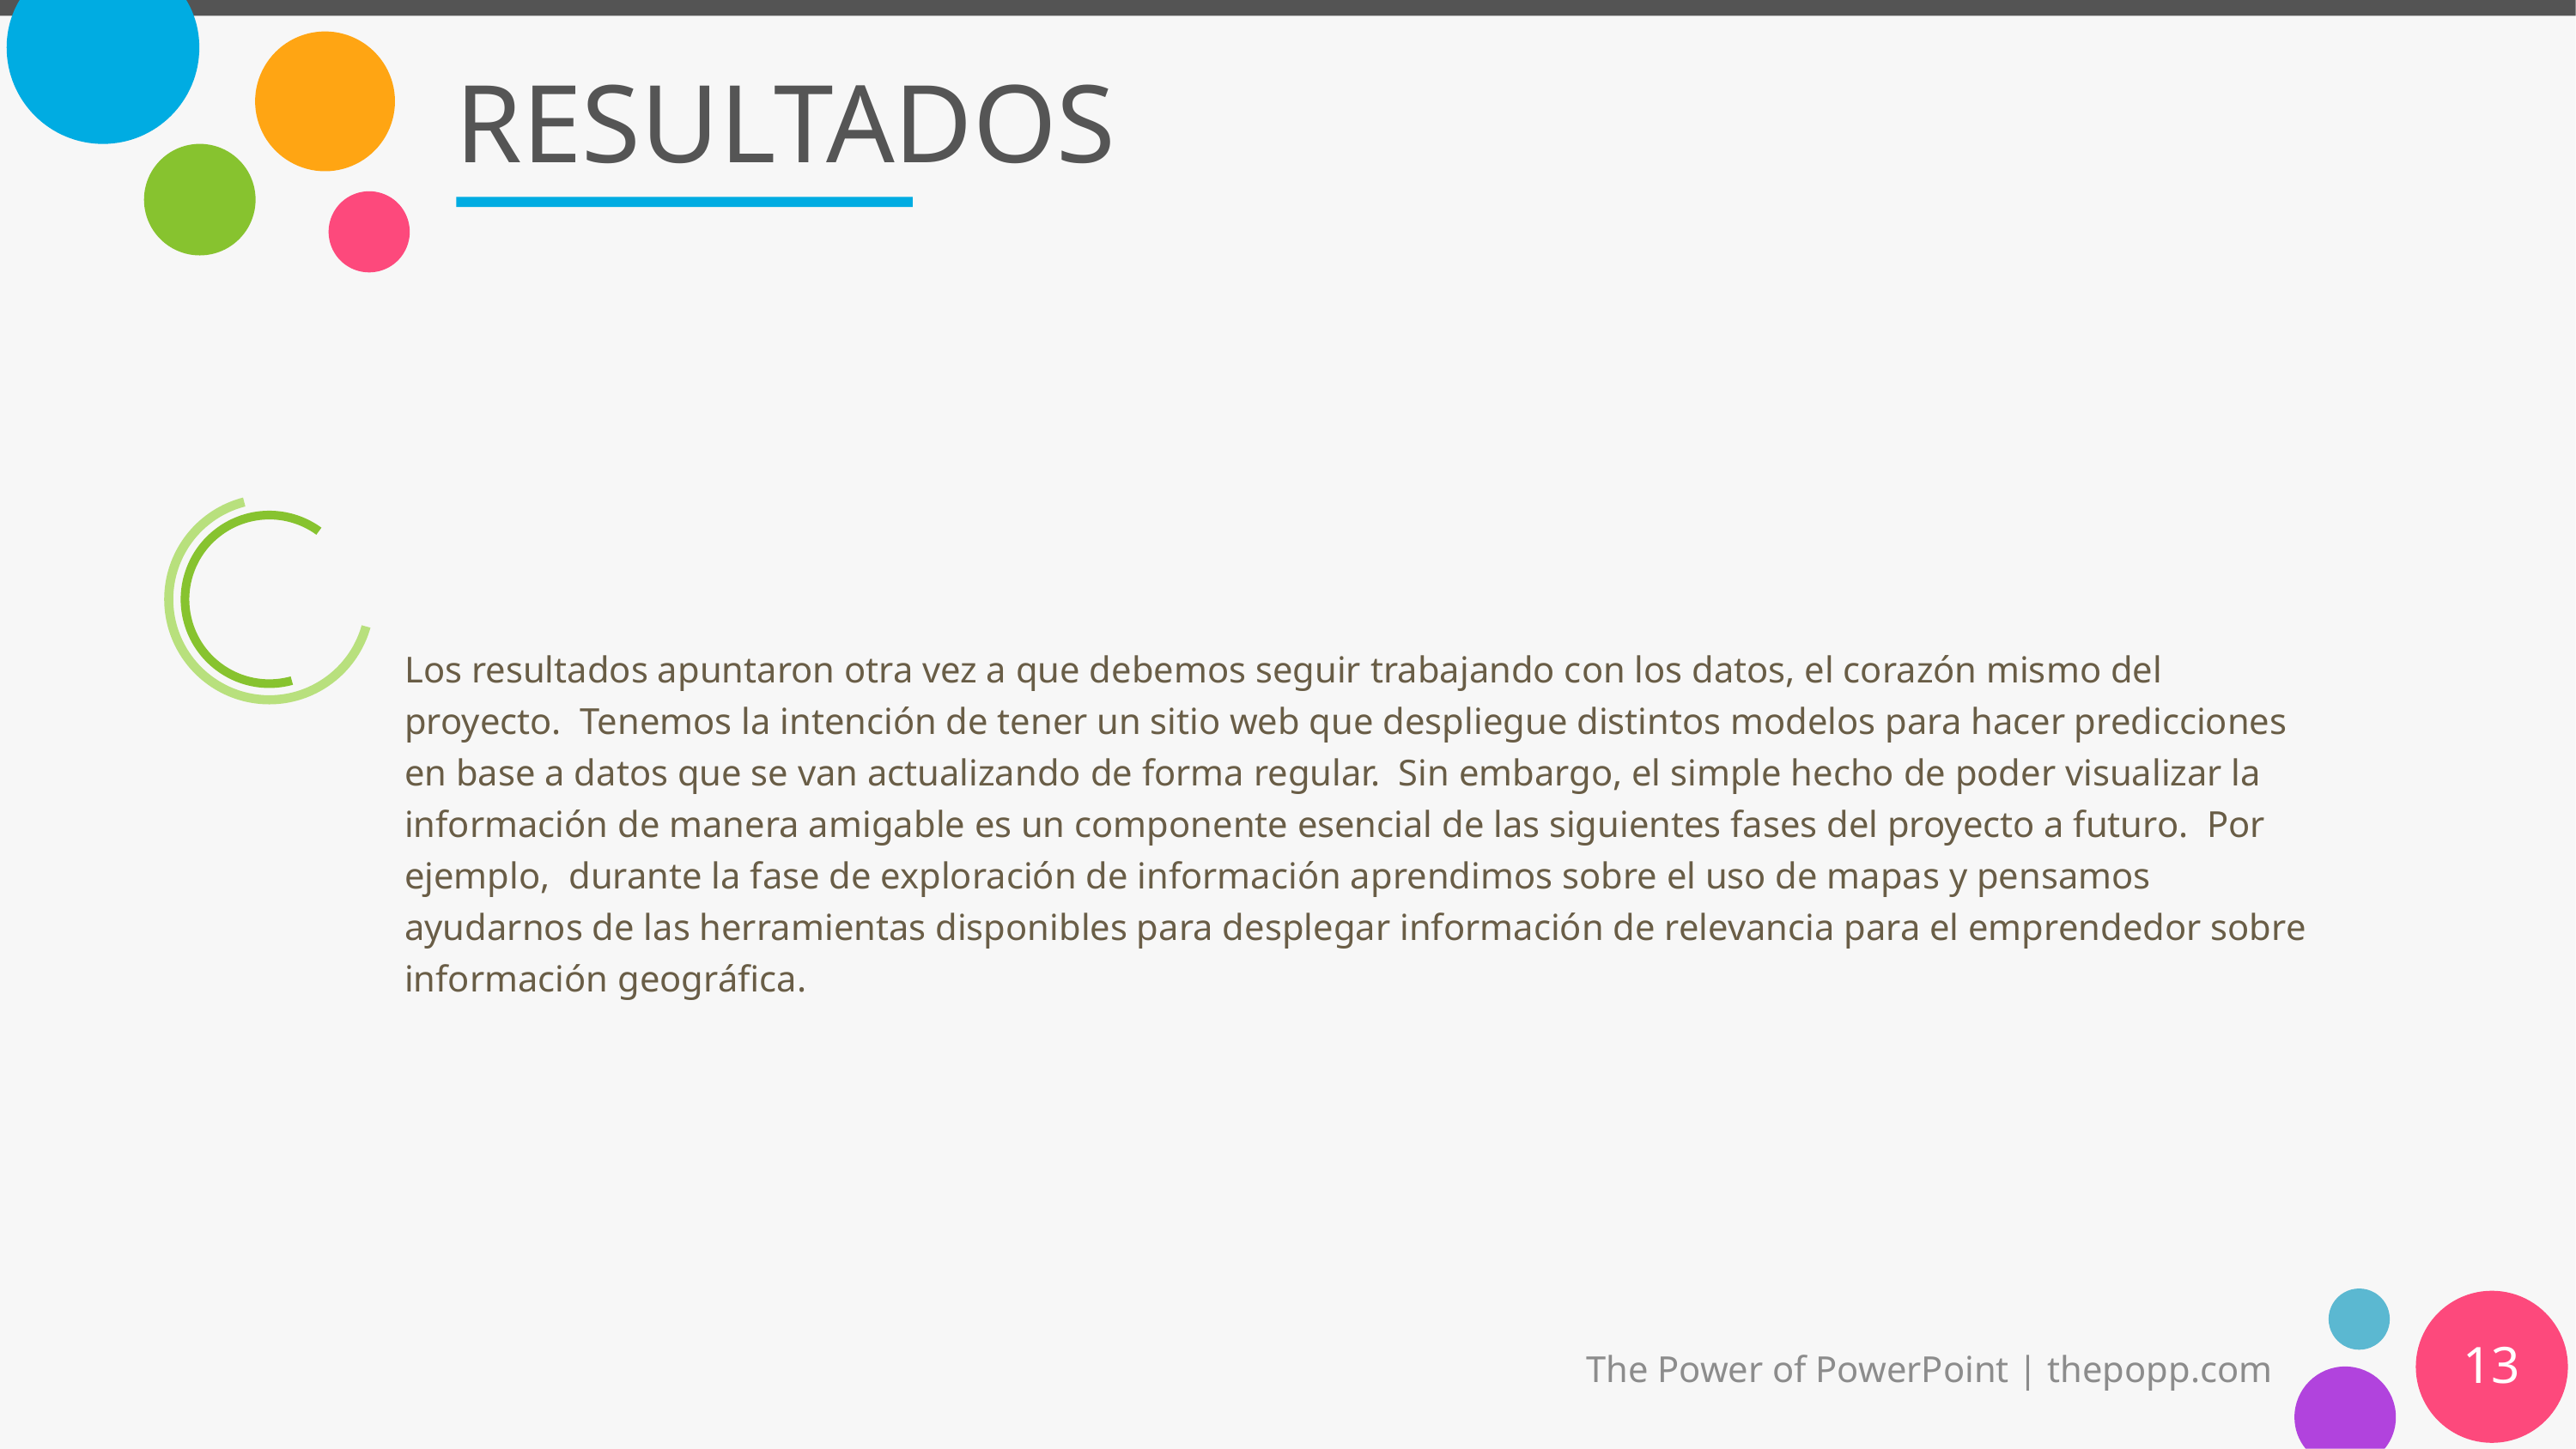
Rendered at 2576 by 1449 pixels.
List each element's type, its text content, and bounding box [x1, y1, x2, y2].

footer The Power of PowerPoint | thepopp.com [1479, 1332, 2296, 1410]
list Los resultados apuntaron otra vez a que debemos seguir trabajando con los datos, el corazón mismo del proyecto. Tenemos la intención de tener un sitio web que despliegue distintos modelos para hacer predicciones en base a datos que se van actualizando de forma regular. Sin embargo, el simple hecho de poder visualizar la información de manera amigable es un componente esencial de las siguientes fases del proyecto a futuro. Por ejemplo, durante la fase de exploración de información aprendimos sobre el uso de mapas y pensamos ayudarnos de las herramientas disponibles para desplegar información de relevancia para el emprendedor sobre información geográfica. [381, 627, 2345, 1082]
slide_number 13 [2415, 1328, 2568, 1406]
title RESULTADOS [433, 34, 2454, 204]
